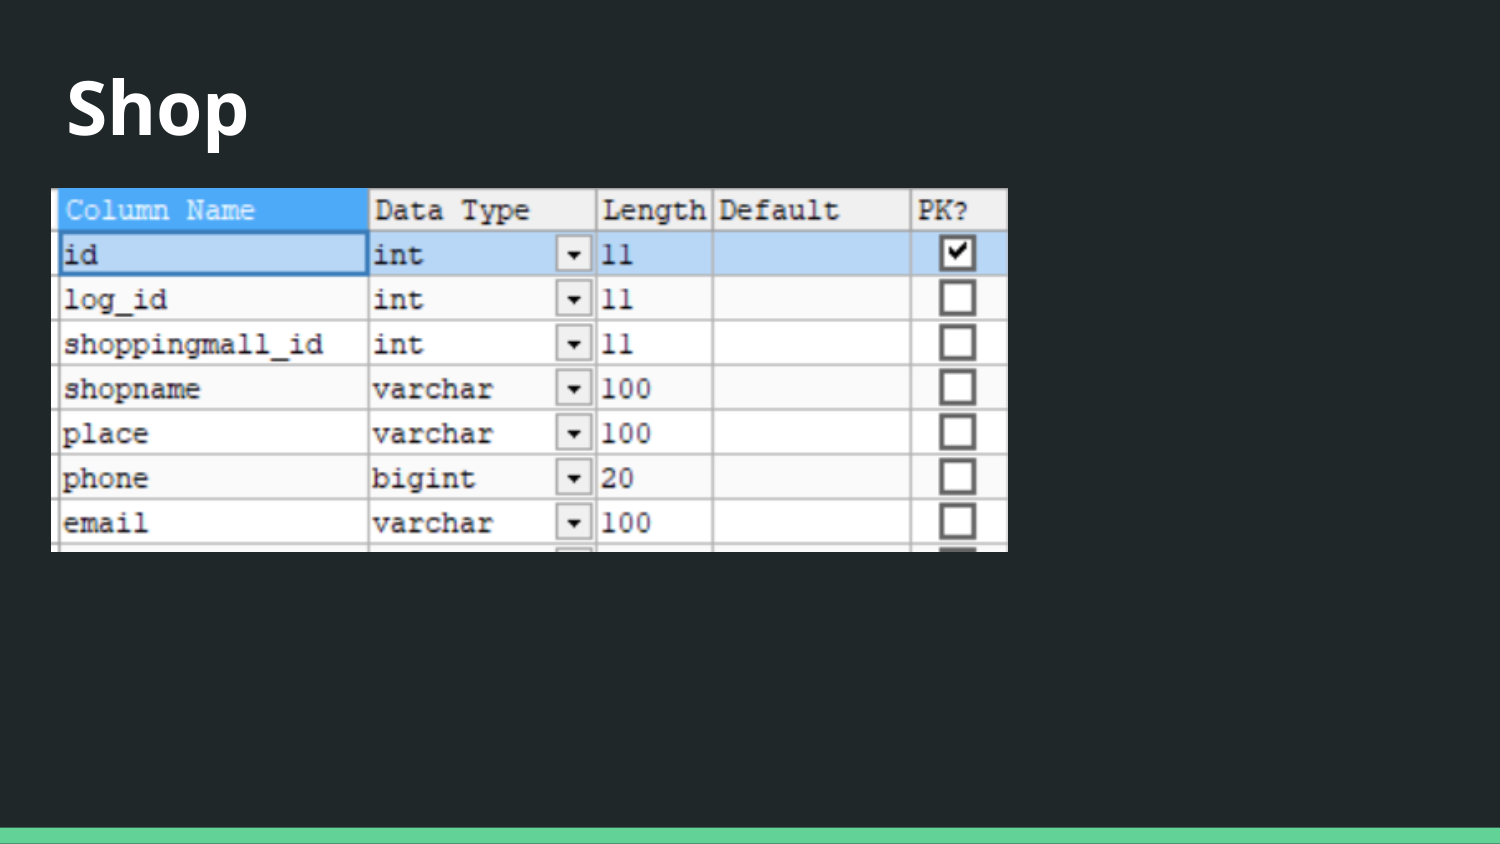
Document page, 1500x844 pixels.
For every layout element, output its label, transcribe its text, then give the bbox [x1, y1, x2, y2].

picture [50, 188, 1008, 552]
title Shop [51, 45, 322, 167]
